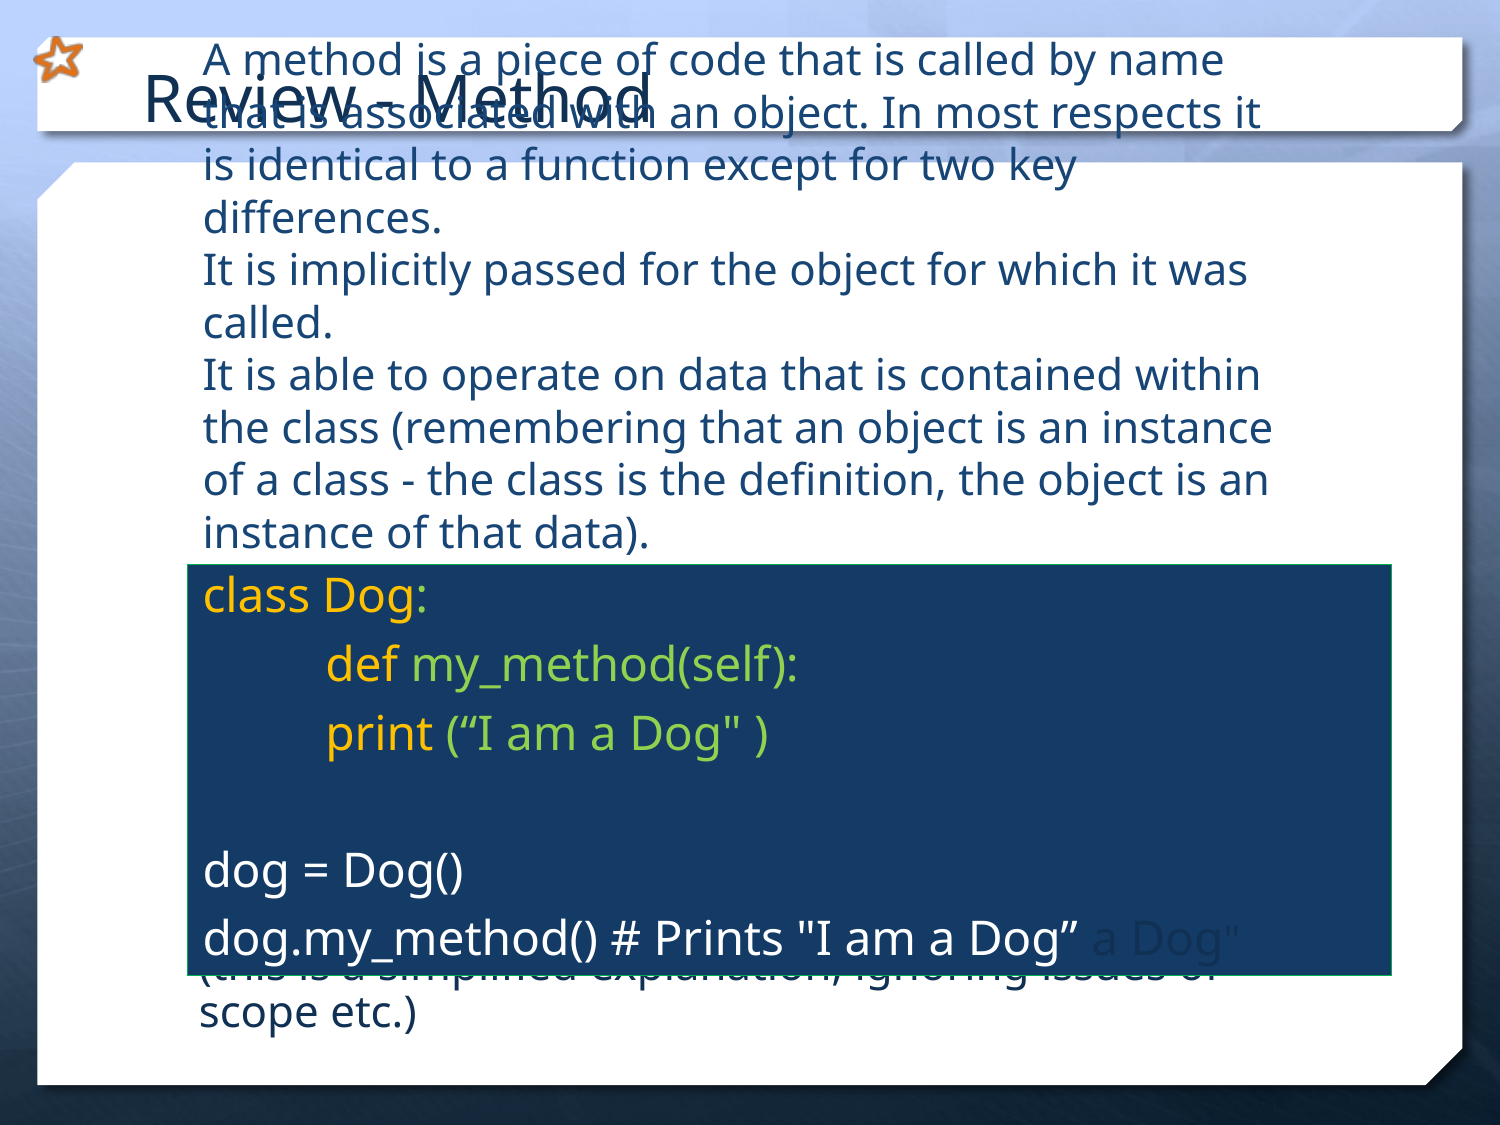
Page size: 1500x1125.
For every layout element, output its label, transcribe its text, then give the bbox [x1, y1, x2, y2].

text_box (this is a simplified explanation, ignoring issues of scope etc.) [187, 985, 1313, 1043]
text_box A method is a piece of code that is called by name that is associated with an object. In most respects it is identical to a function except for two key differences. It is implicitly passed for the object for which it was called. It is able to operate on data that is contained within the class (remembering that an object is an instance of a class - the class is the definition, the object is an instance of that data). [187, 205, 1313, 564]
title Review - Method [127, 48, 1427, 144]
text_box class Dog: def my_method(self): print (“I am a Dog" ) dog = Dog() dog.my_method() # Prints "I am a Dog” a Dog" [187, 564, 1392, 976]
picture [33, 36, 83, 83]
